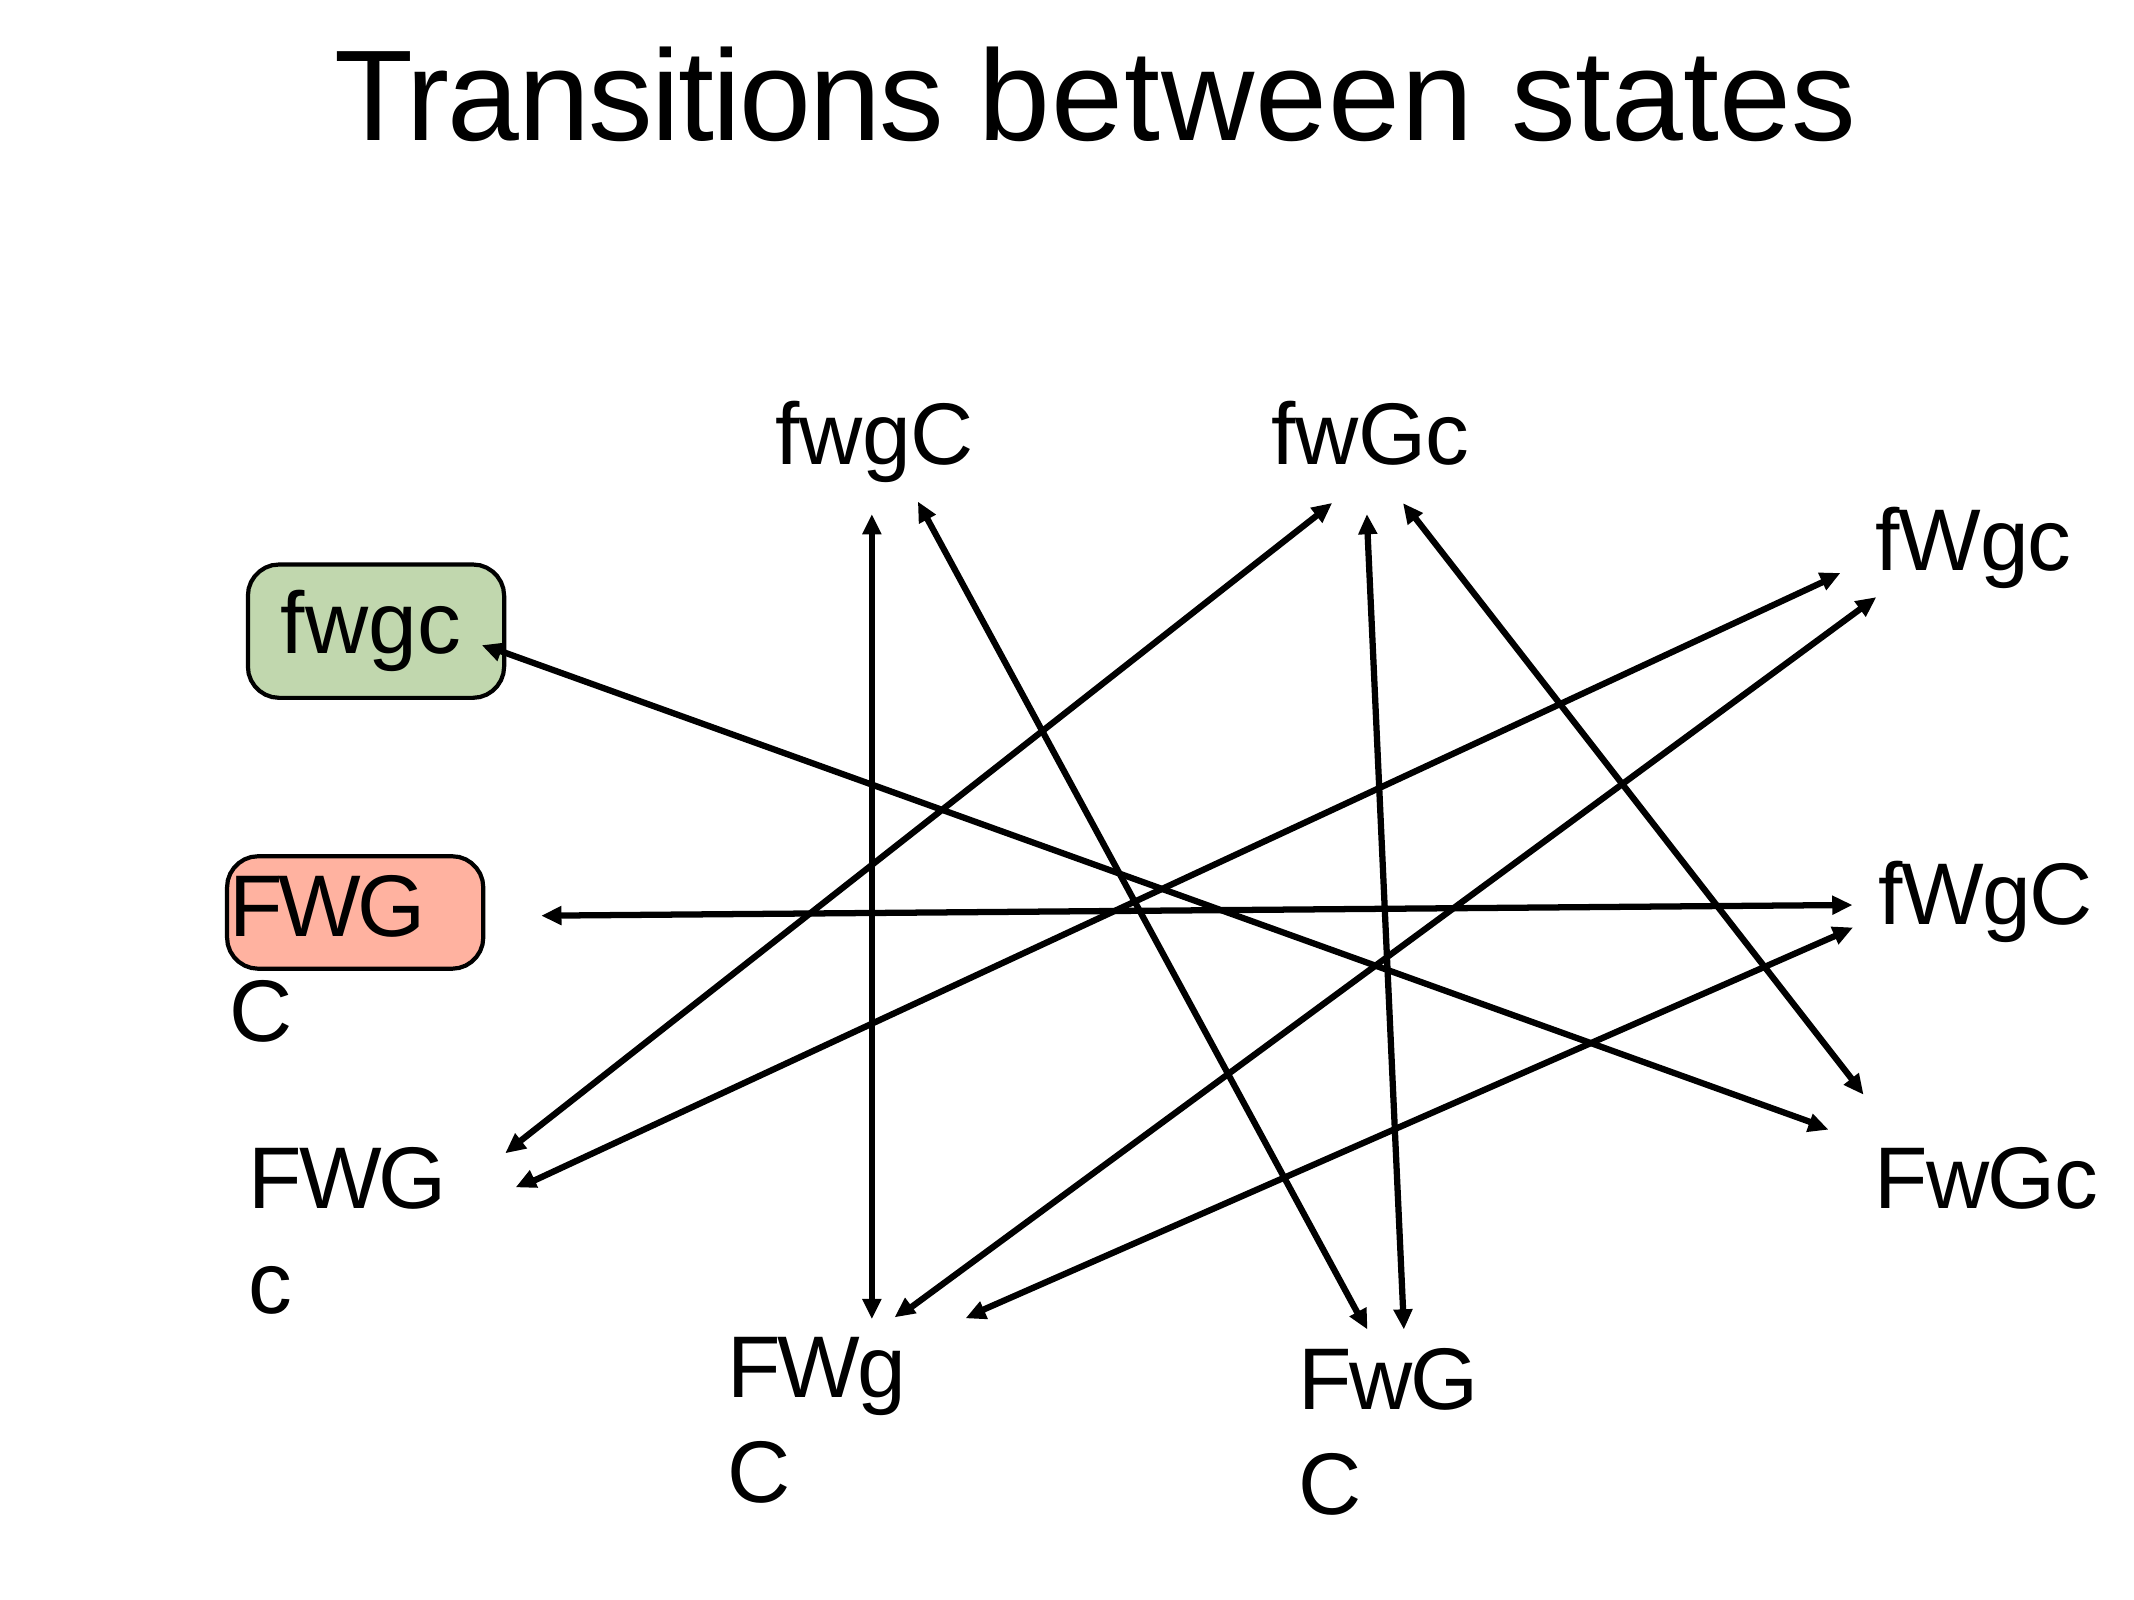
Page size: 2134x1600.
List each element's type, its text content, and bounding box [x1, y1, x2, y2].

text_box fwGc [1269, 374, 1472, 482]
text_box [862, 514, 882, 535]
text_box FwGC [1296, 1319, 1540, 1532]
text_box [505, 1133, 528, 1153]
text_box [1393, 1308, 1413, 1329]
text_box [541, 905, 562, 926]
text_box FwGc [1872, 1118, 2099, 1226]
text_box fwgC [773, 374, 976, 482]
text_box [911, 1073, 1228, 1306]
text_box [1403, 503, 1424, 526]
text_box FWGC [227, 846, 485, 1059]
text_box [862, 1298, 882, 1319]
text_box [1310, 503, 1332, 524]
text_box FWGc [246, 1118, 487, 1331]
text_box [247, 564, 505, 698]
text_box fWgc [1872, 481, 2074, 589]
text_box [1817, 572, 1840, 591]
text_box fwgc [278, 563, 465, 671]
text_box [966, 1301, 988, 1320]
text_box [1832, 895, 1852, 916]
text_box [1806, 1113, 1828, 1133]
text_box [1843, 1072, 1864, 1095]
text_box [482, 642, 505, 662]
text_box [1357, 514, 1378, 535]
text_box [535, 1022, 871, 1180]
text_box [918, 502, 937, 524]
text_box fWgC [1876, 835, 2094, 943]
text_box [1830, 926, 1853, 945]
text_box FWgC [725, 1308, 966, 1521]
text_box [894, 1297, 917, 1318]
text_box [872, 912, 1113, 1024]
text_box [1854, 597, 1876, 618]
text_box [1349, 1307, 1368, 1330]
text_box [516, 1169, 539, 1188]
title Transitions between states [332, 8, 1861, 279]
